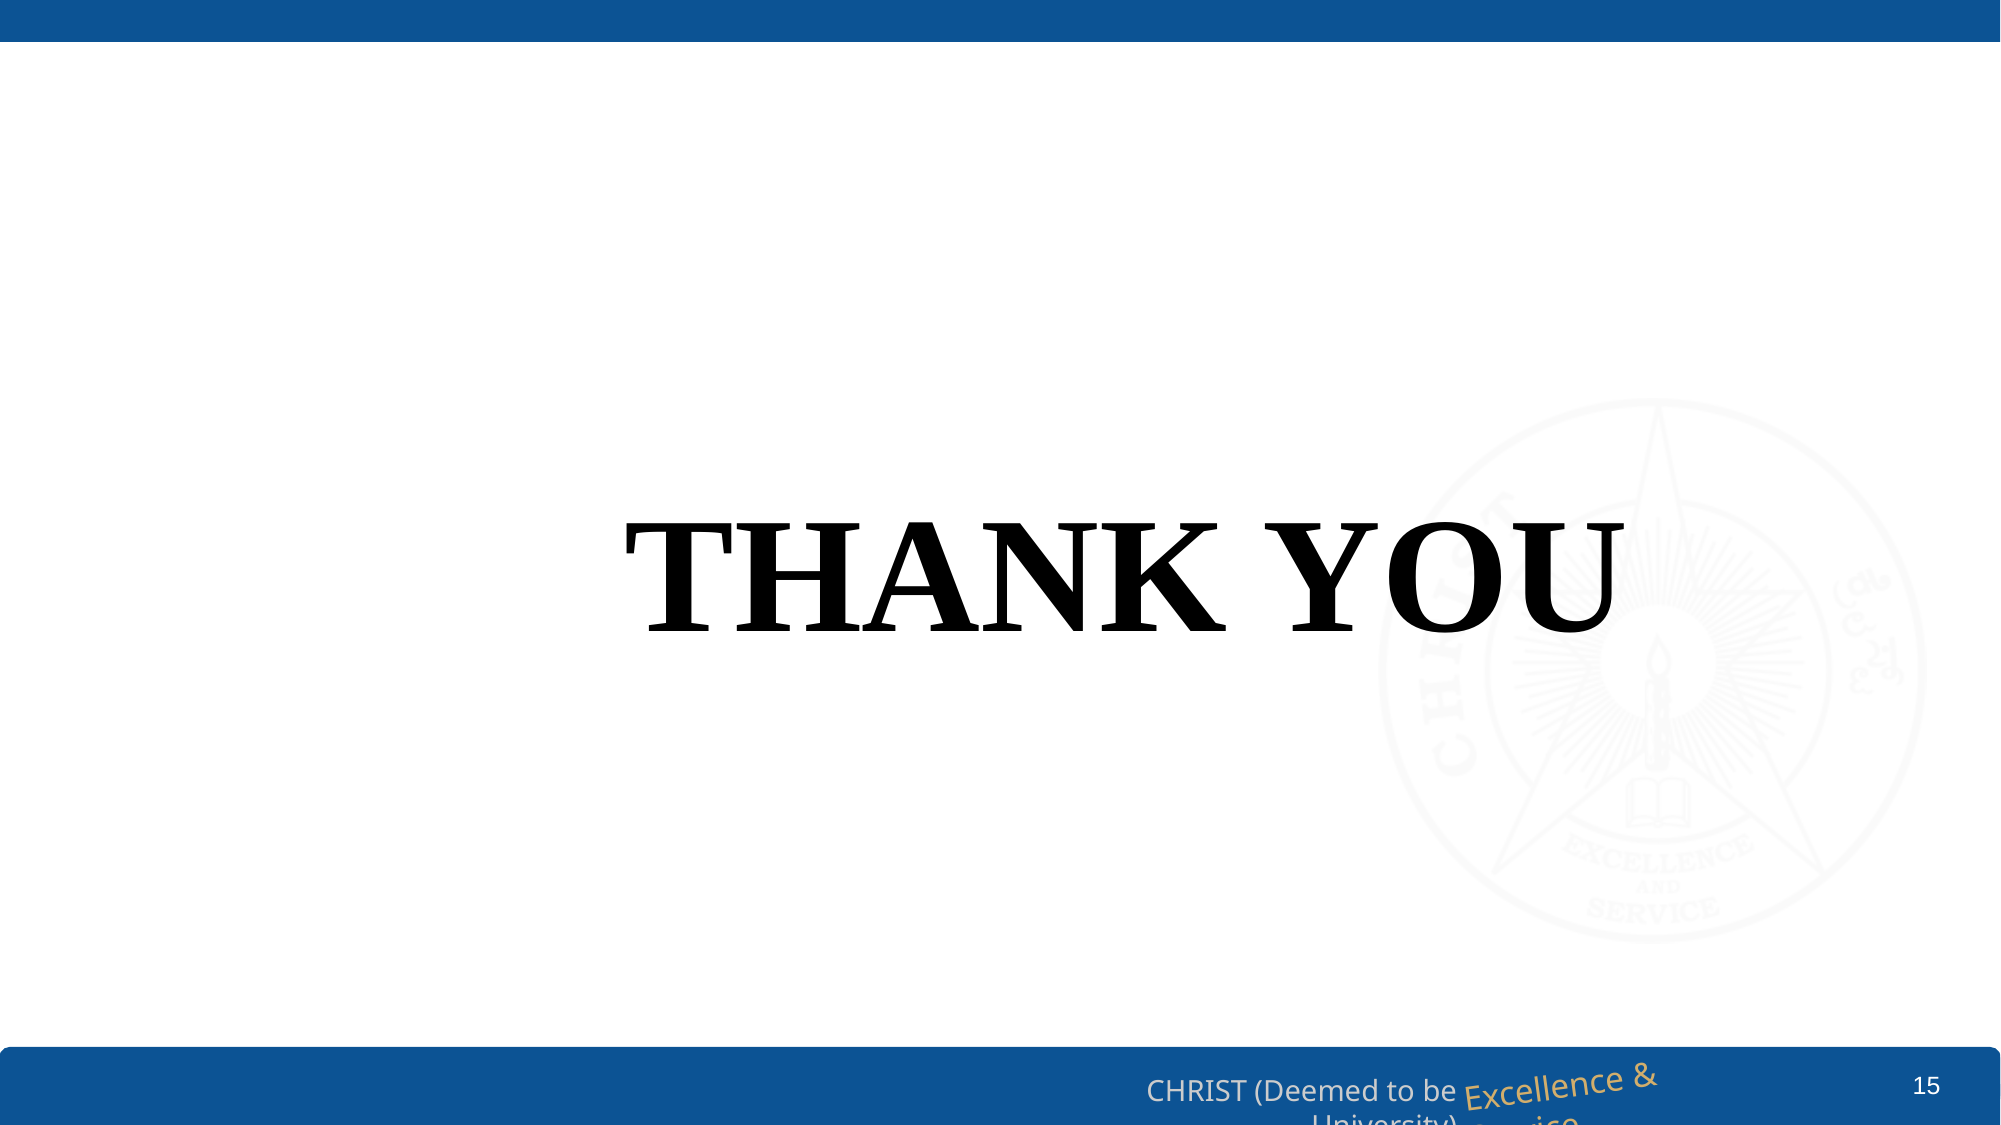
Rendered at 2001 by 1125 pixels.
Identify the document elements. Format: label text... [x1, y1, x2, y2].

list THANK YOU [68, 232, 1932, 1000]
slide_number 15 [1840, 1051, 1961, 1118]
